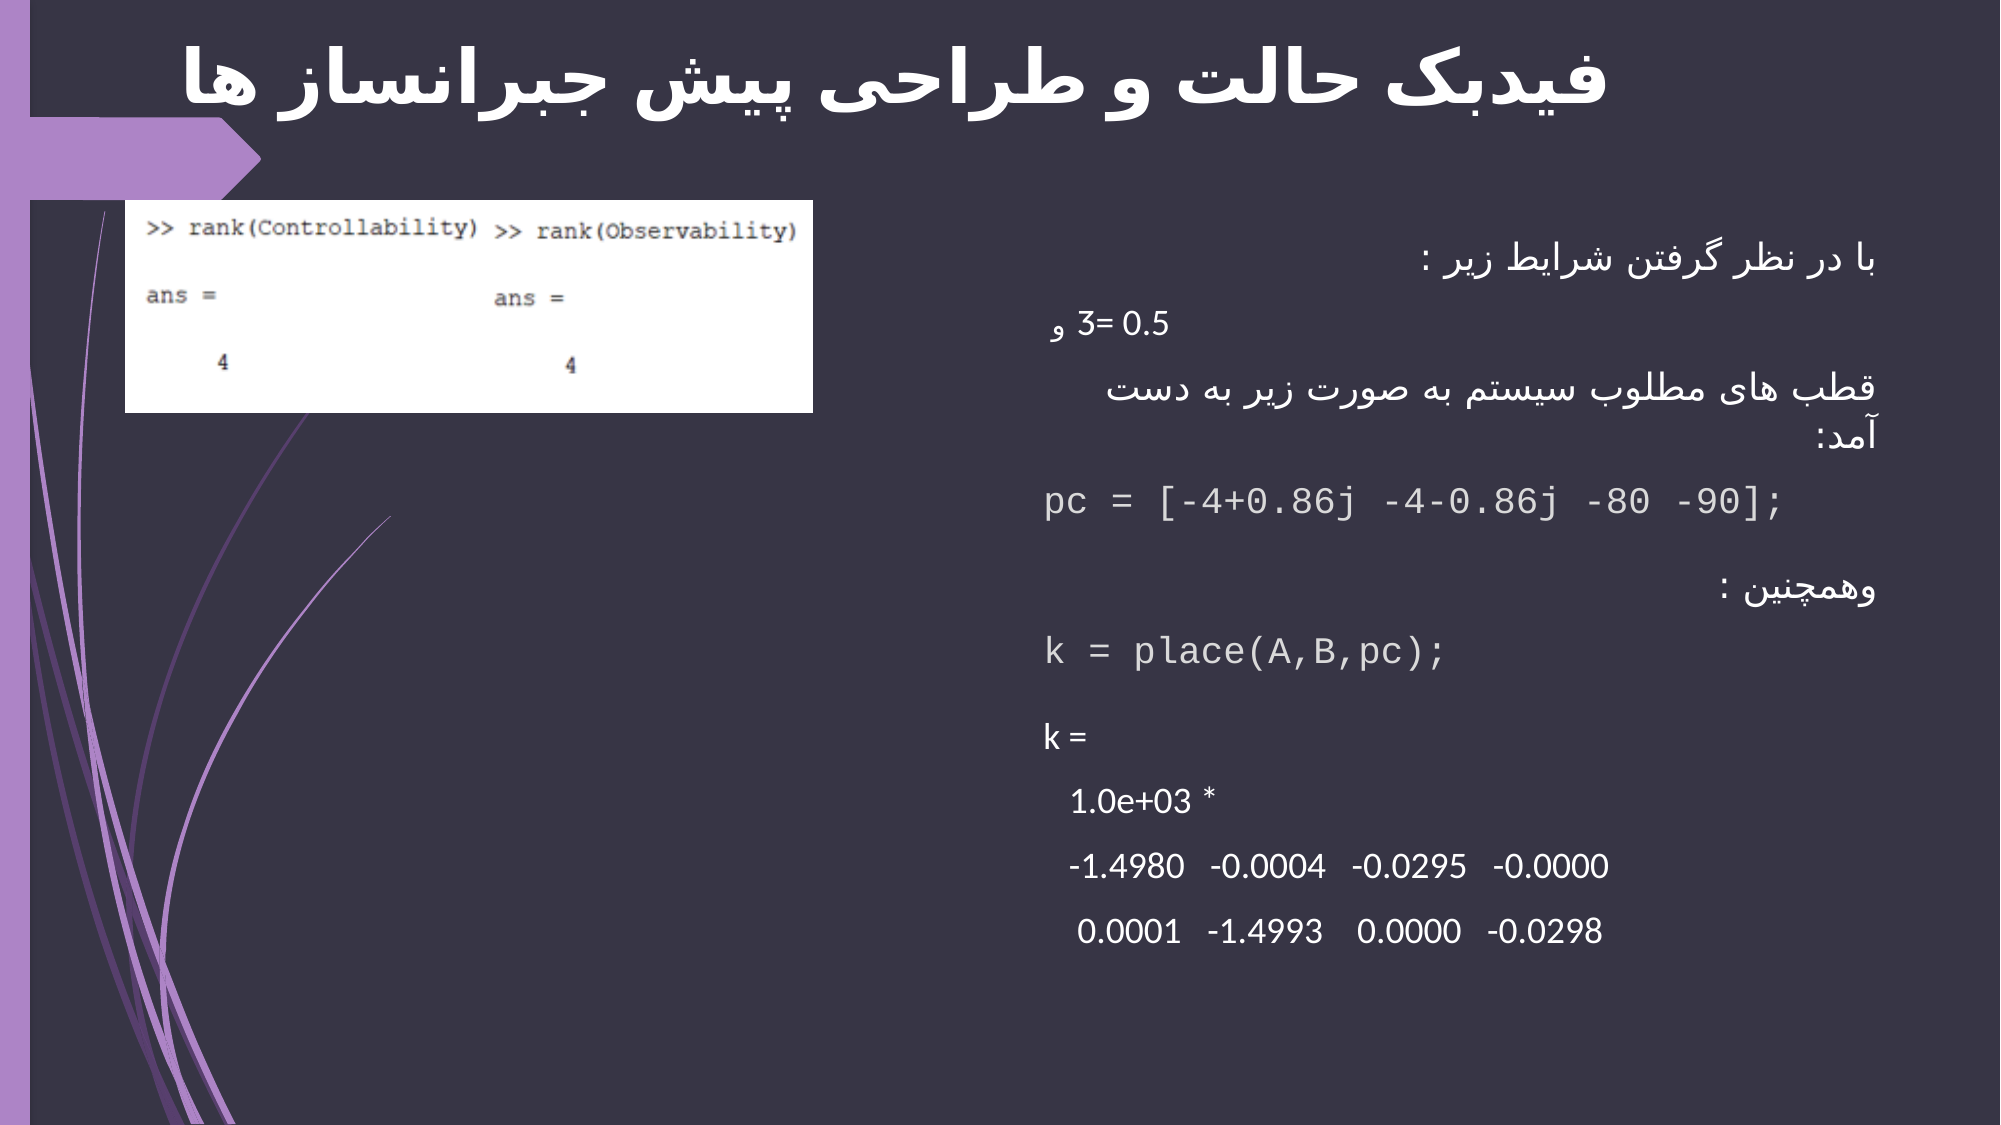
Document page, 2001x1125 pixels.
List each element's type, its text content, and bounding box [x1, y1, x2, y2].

title فیدبک حالت و طراحی پیش جبرانساز ها [125, 20, 1668, 251]
picture [124, 199, 813, 413]
